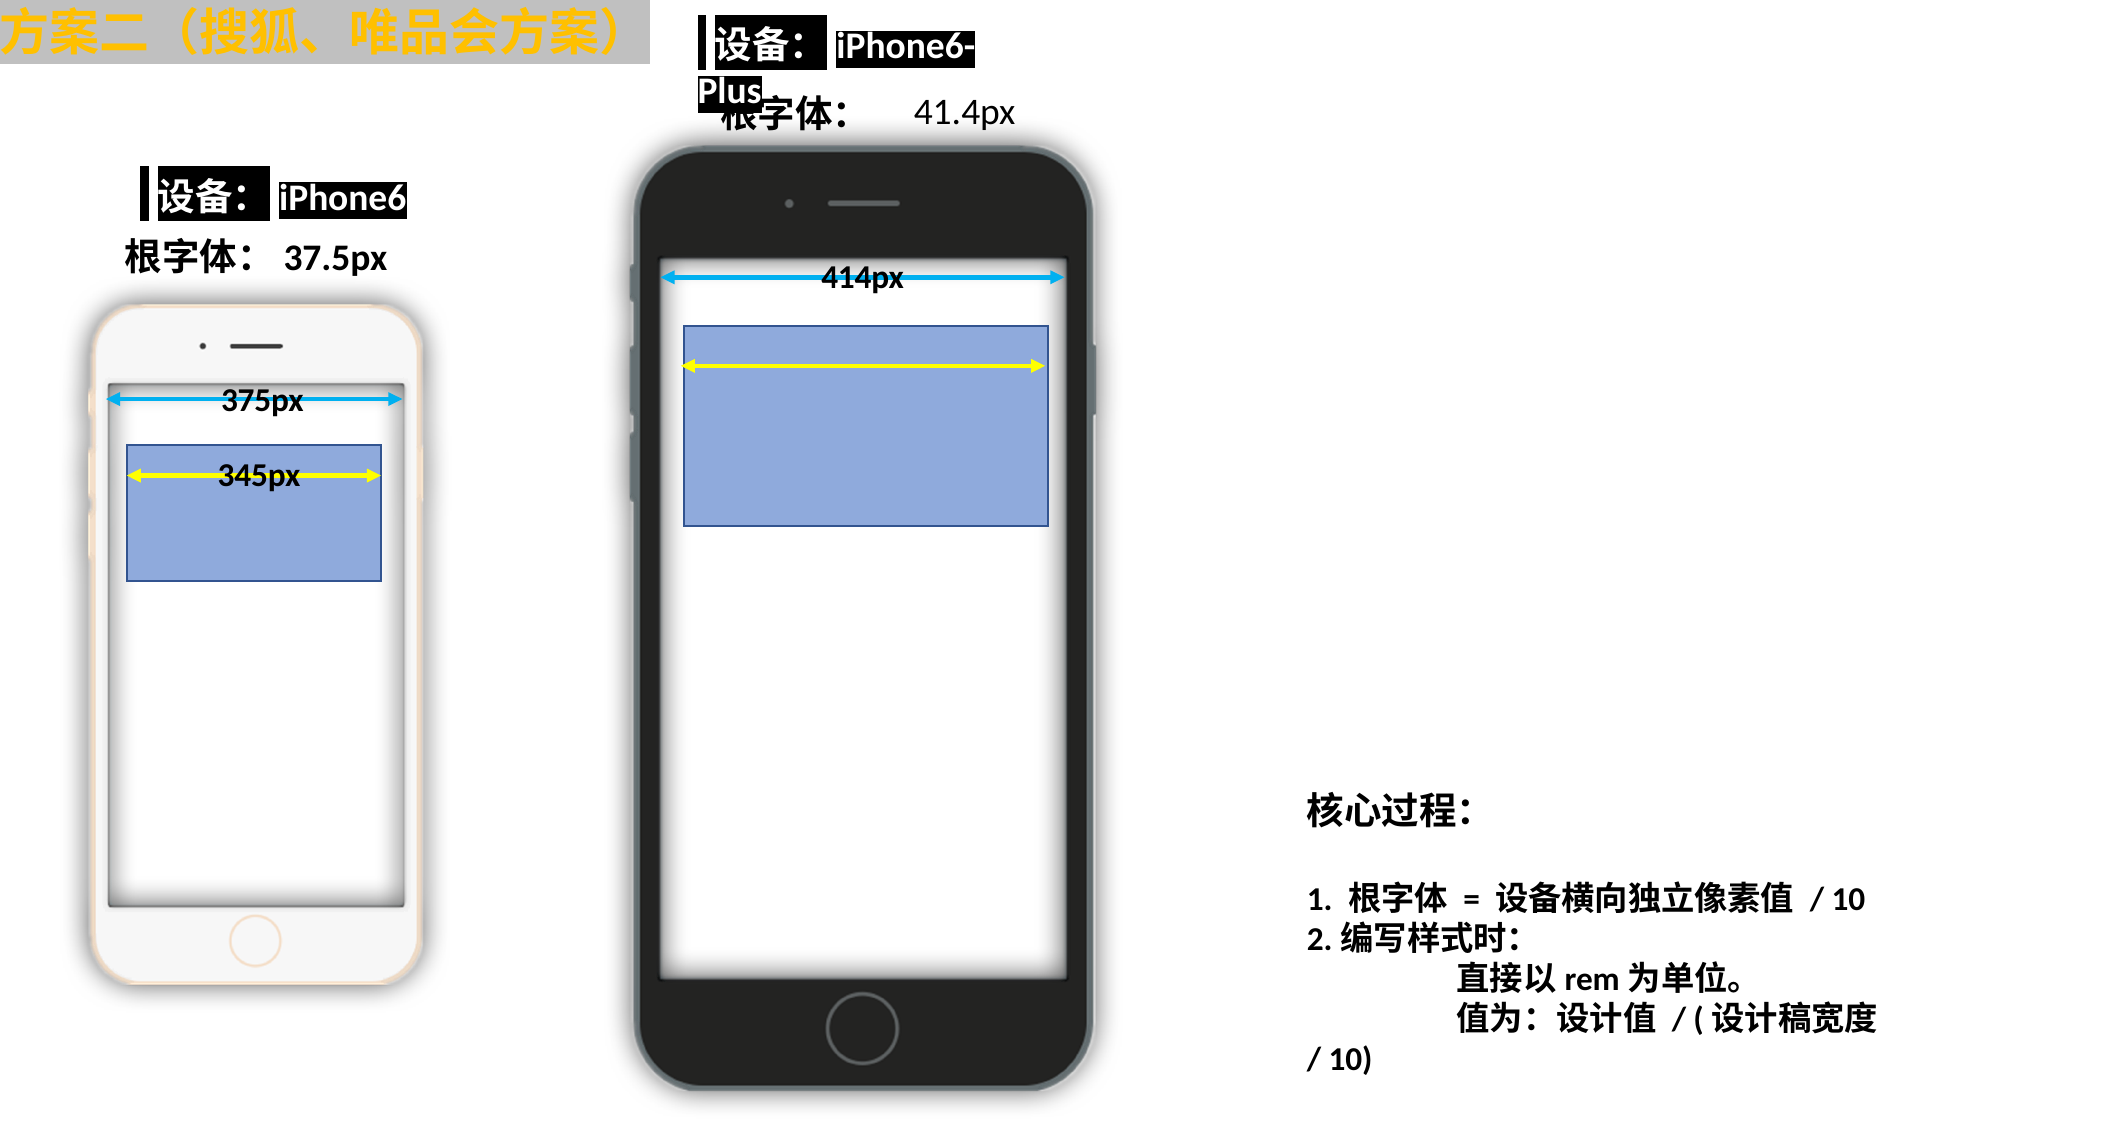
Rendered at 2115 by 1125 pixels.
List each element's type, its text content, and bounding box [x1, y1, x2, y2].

text_box 设备：iPhone6 [125, 165, 489, 225]
picture [73, 286, 435, 1000]
text_box 根字体： [705, 119, 898, 135]
text_box 方案二（搜狐、唯品会方案） [0, 0, 714, 68]
text_box 设备：iPhone6-Plus [682, 13, 1046, 119]
picture [606, 135, 1115, 1100]
text_box 根字体：37.5px [109, 225, 402, 286]
text_box 核心过程： 1. 根字体 = 设备横向独立像素值 / 10 2.编写样式时： 直接以rem为单位。 值为：设计值 / (设计稿宽度 / 10) [1292, 779, 1899, 1085]
text_box 41.4px [898, 79, 1031, 135]
